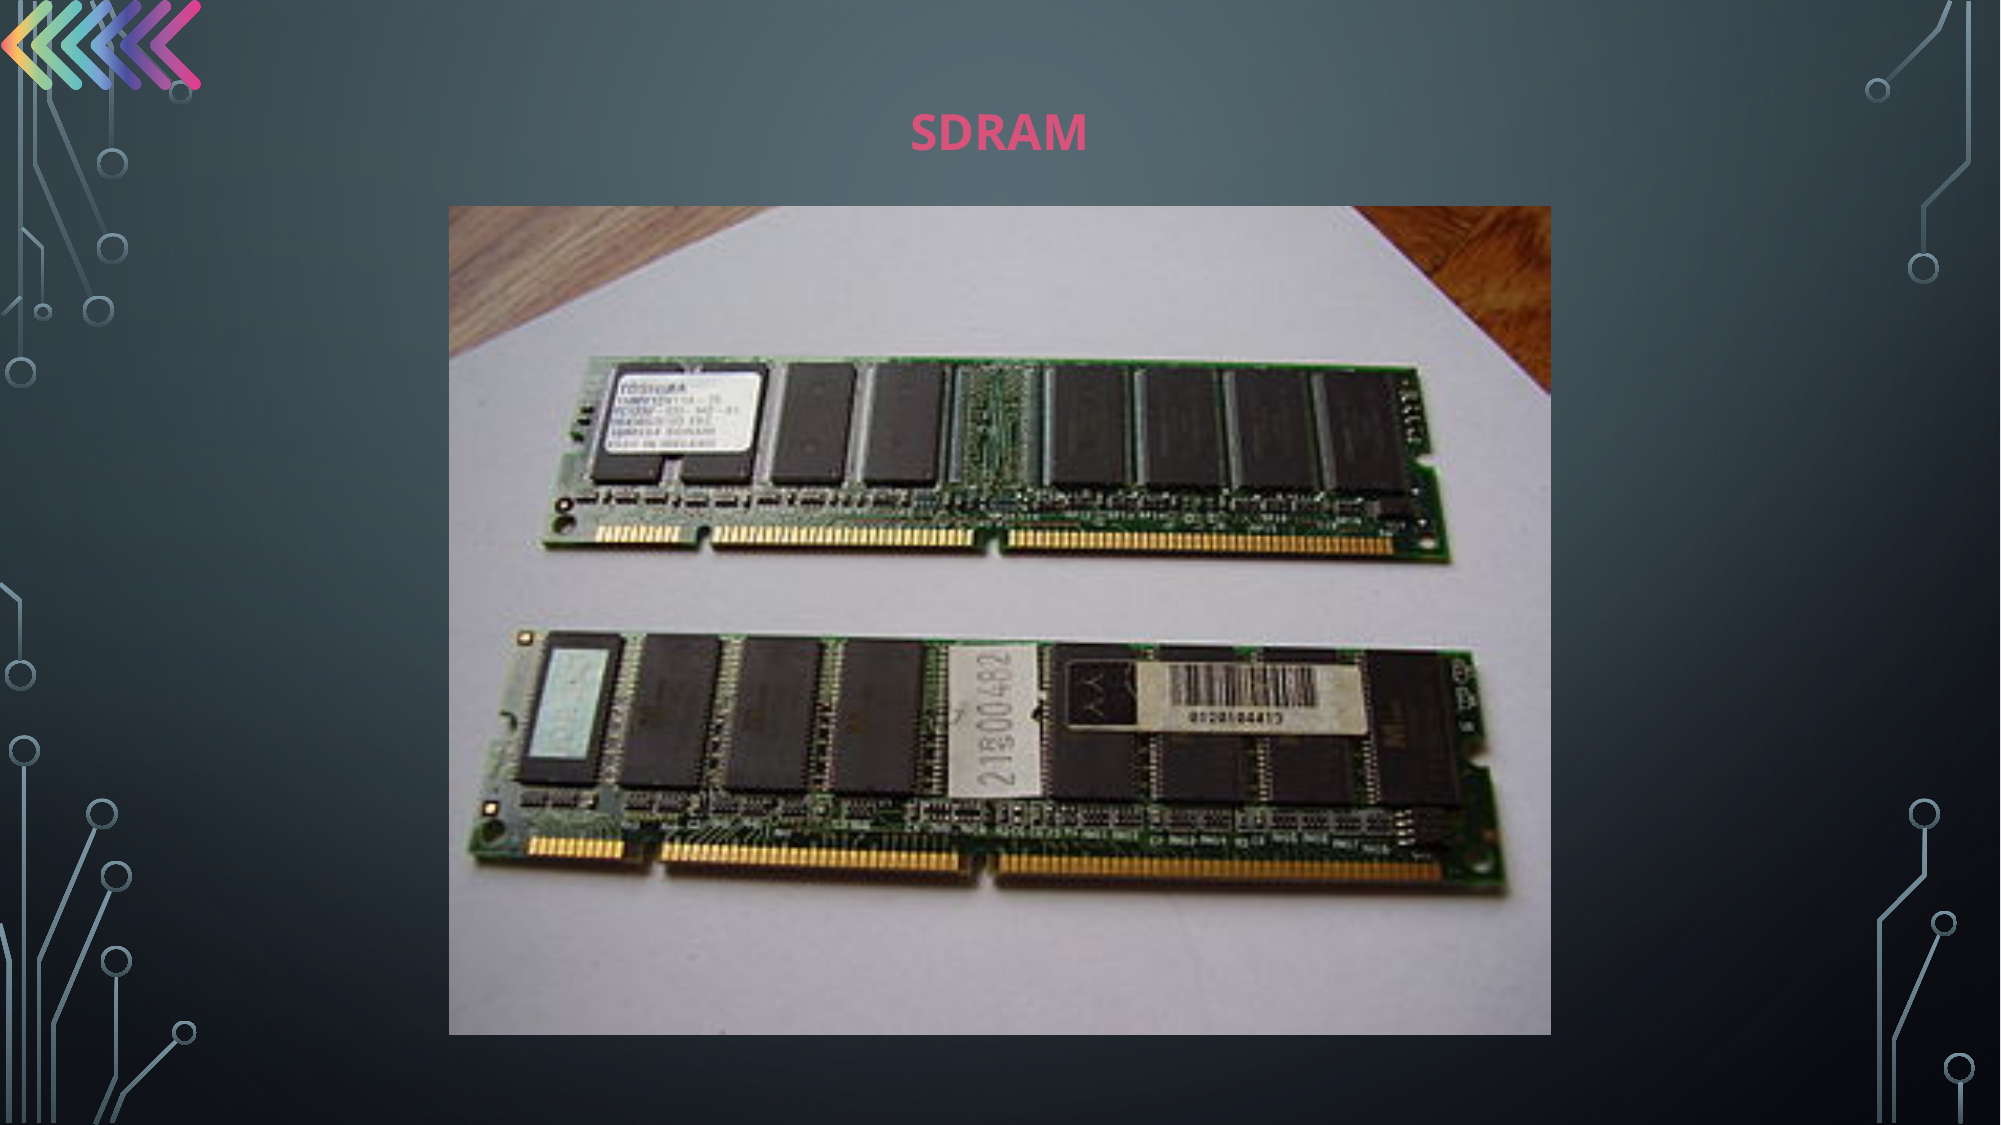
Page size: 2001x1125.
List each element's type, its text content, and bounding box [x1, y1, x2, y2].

picture [448, 206, 1552, 1036]
text_box SDRAM [0, 92, 2000, 168]
picture [0, 0, 201, 91]
